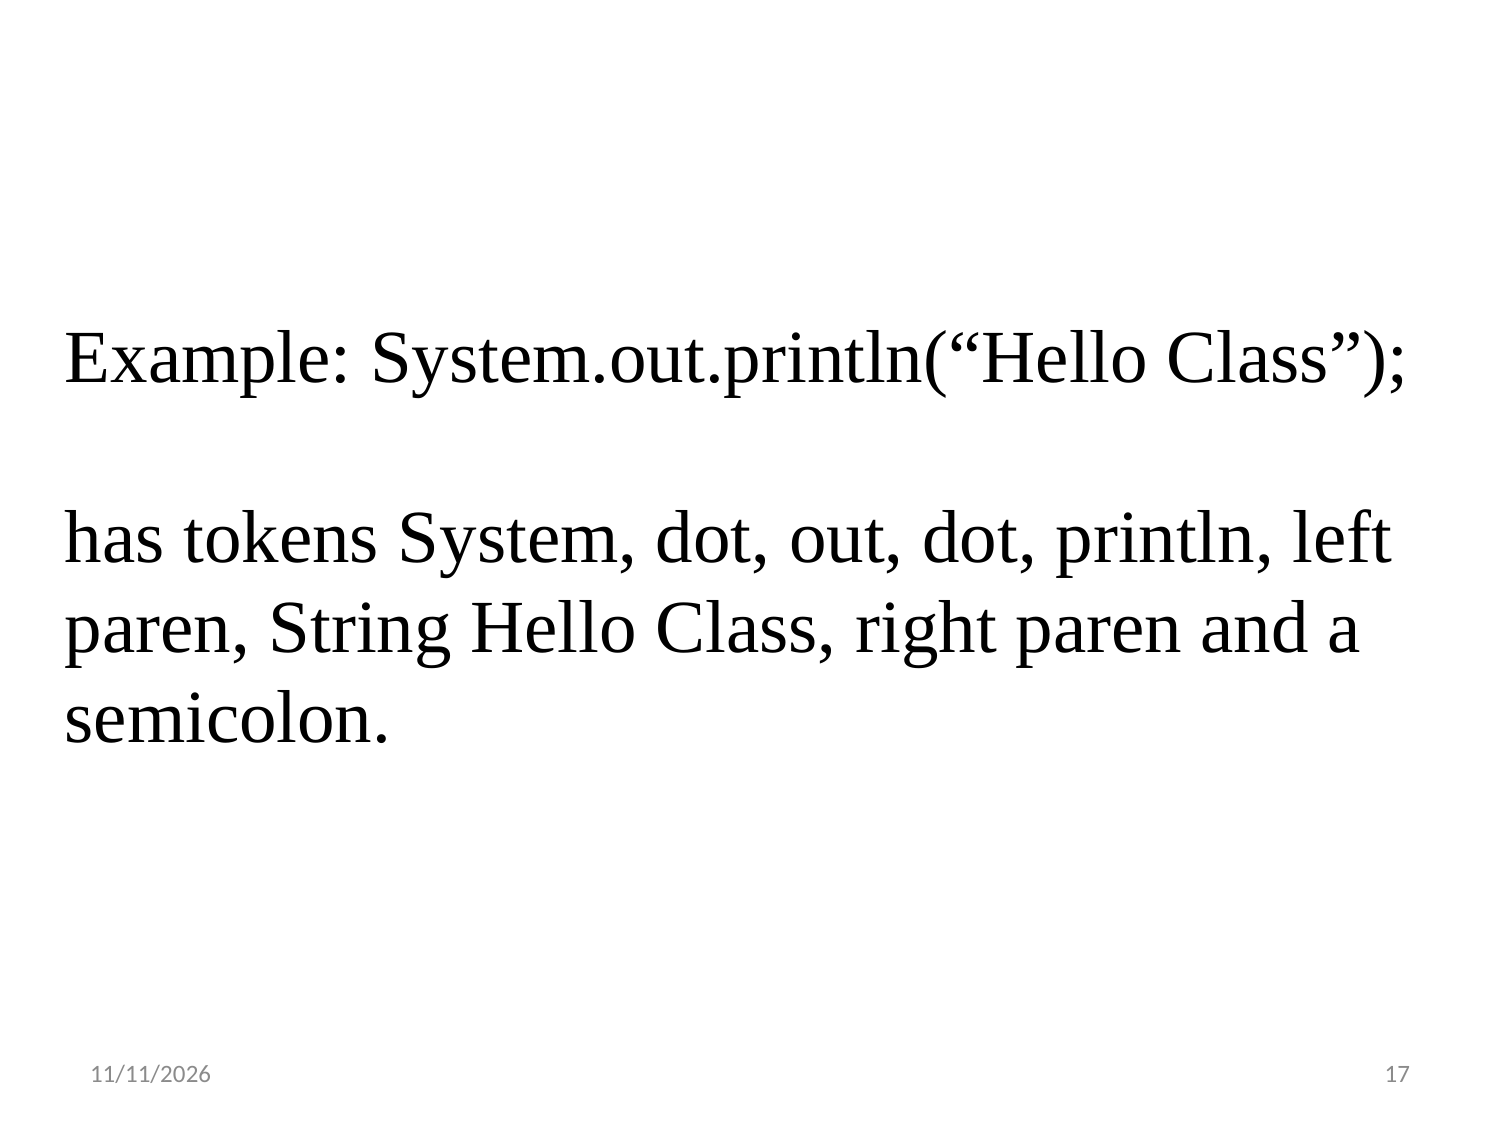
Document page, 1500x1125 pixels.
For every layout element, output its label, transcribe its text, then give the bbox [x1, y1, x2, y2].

slide_number 17 [1074, 1042, 1425, 1103]
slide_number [75, 1042, 425, 1103]
text_box Example: System.out.println(“Hello Class”); has tokens System, dot, out, dot, println, left paren, String Hello Class, right paren and a semicolon. [49, 299, 1463, 765]
